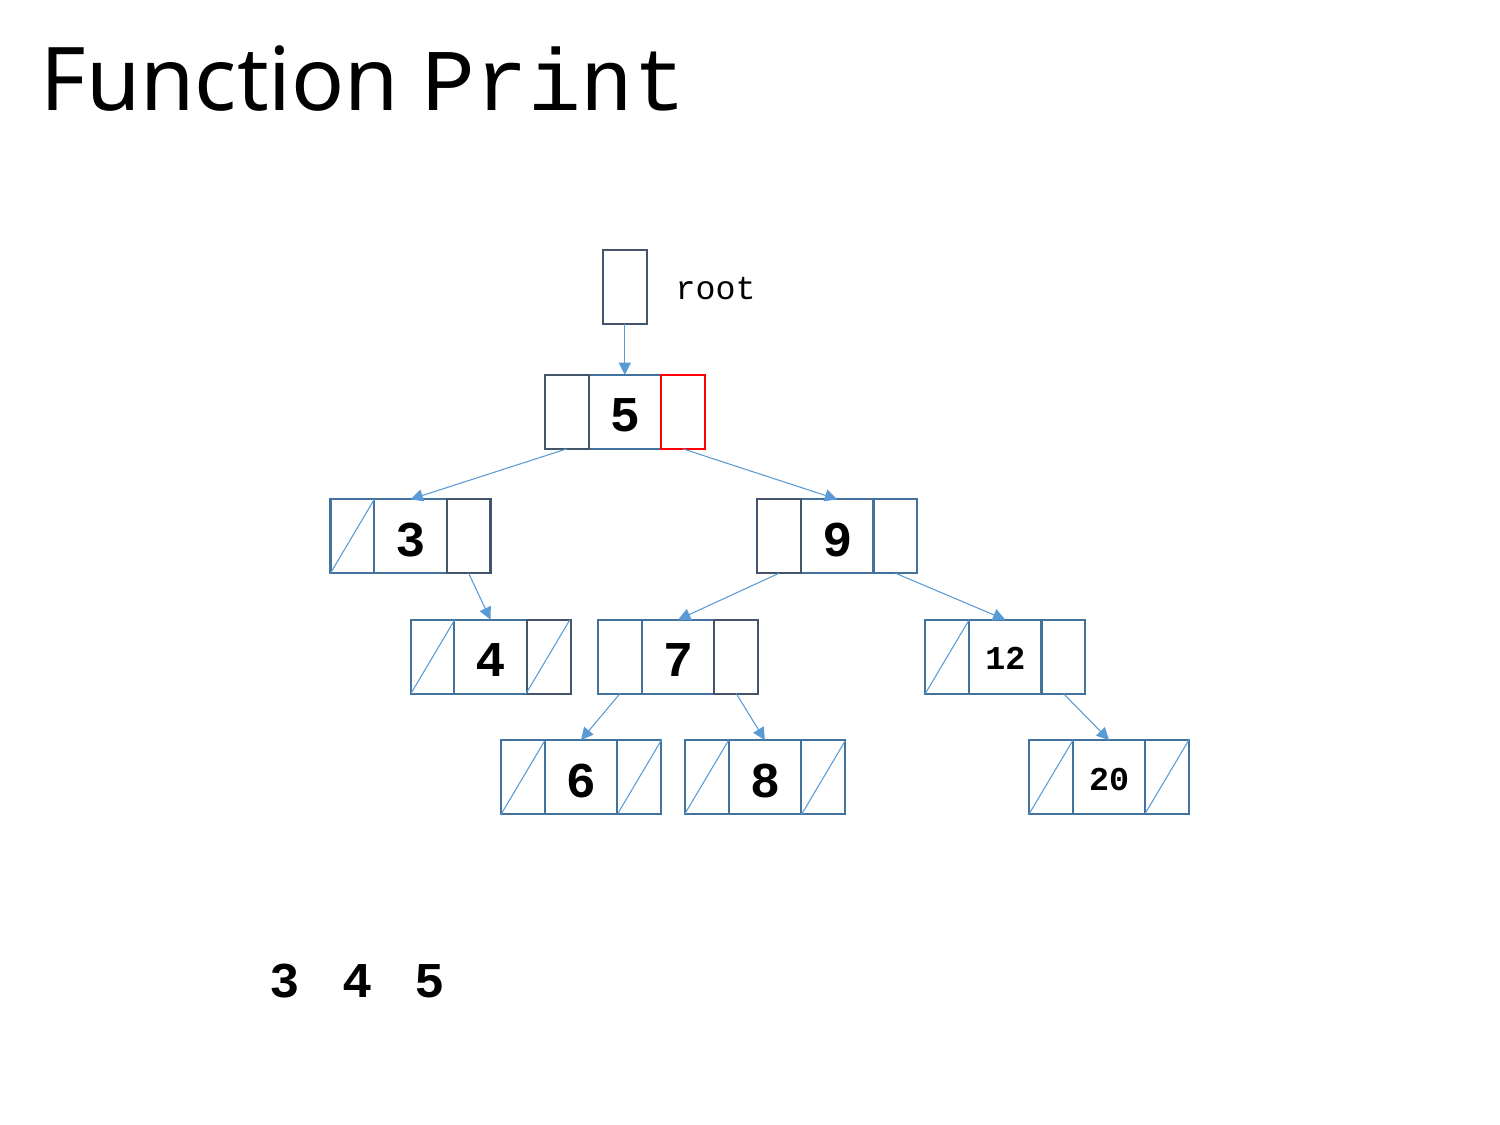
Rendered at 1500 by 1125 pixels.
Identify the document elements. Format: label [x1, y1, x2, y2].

title [25, 26, 1469, 138]
text_box [247, 939, 466, 1015]
text_box [329, 249, 1190, 816]
text_box [660, 258, 980, 314]
